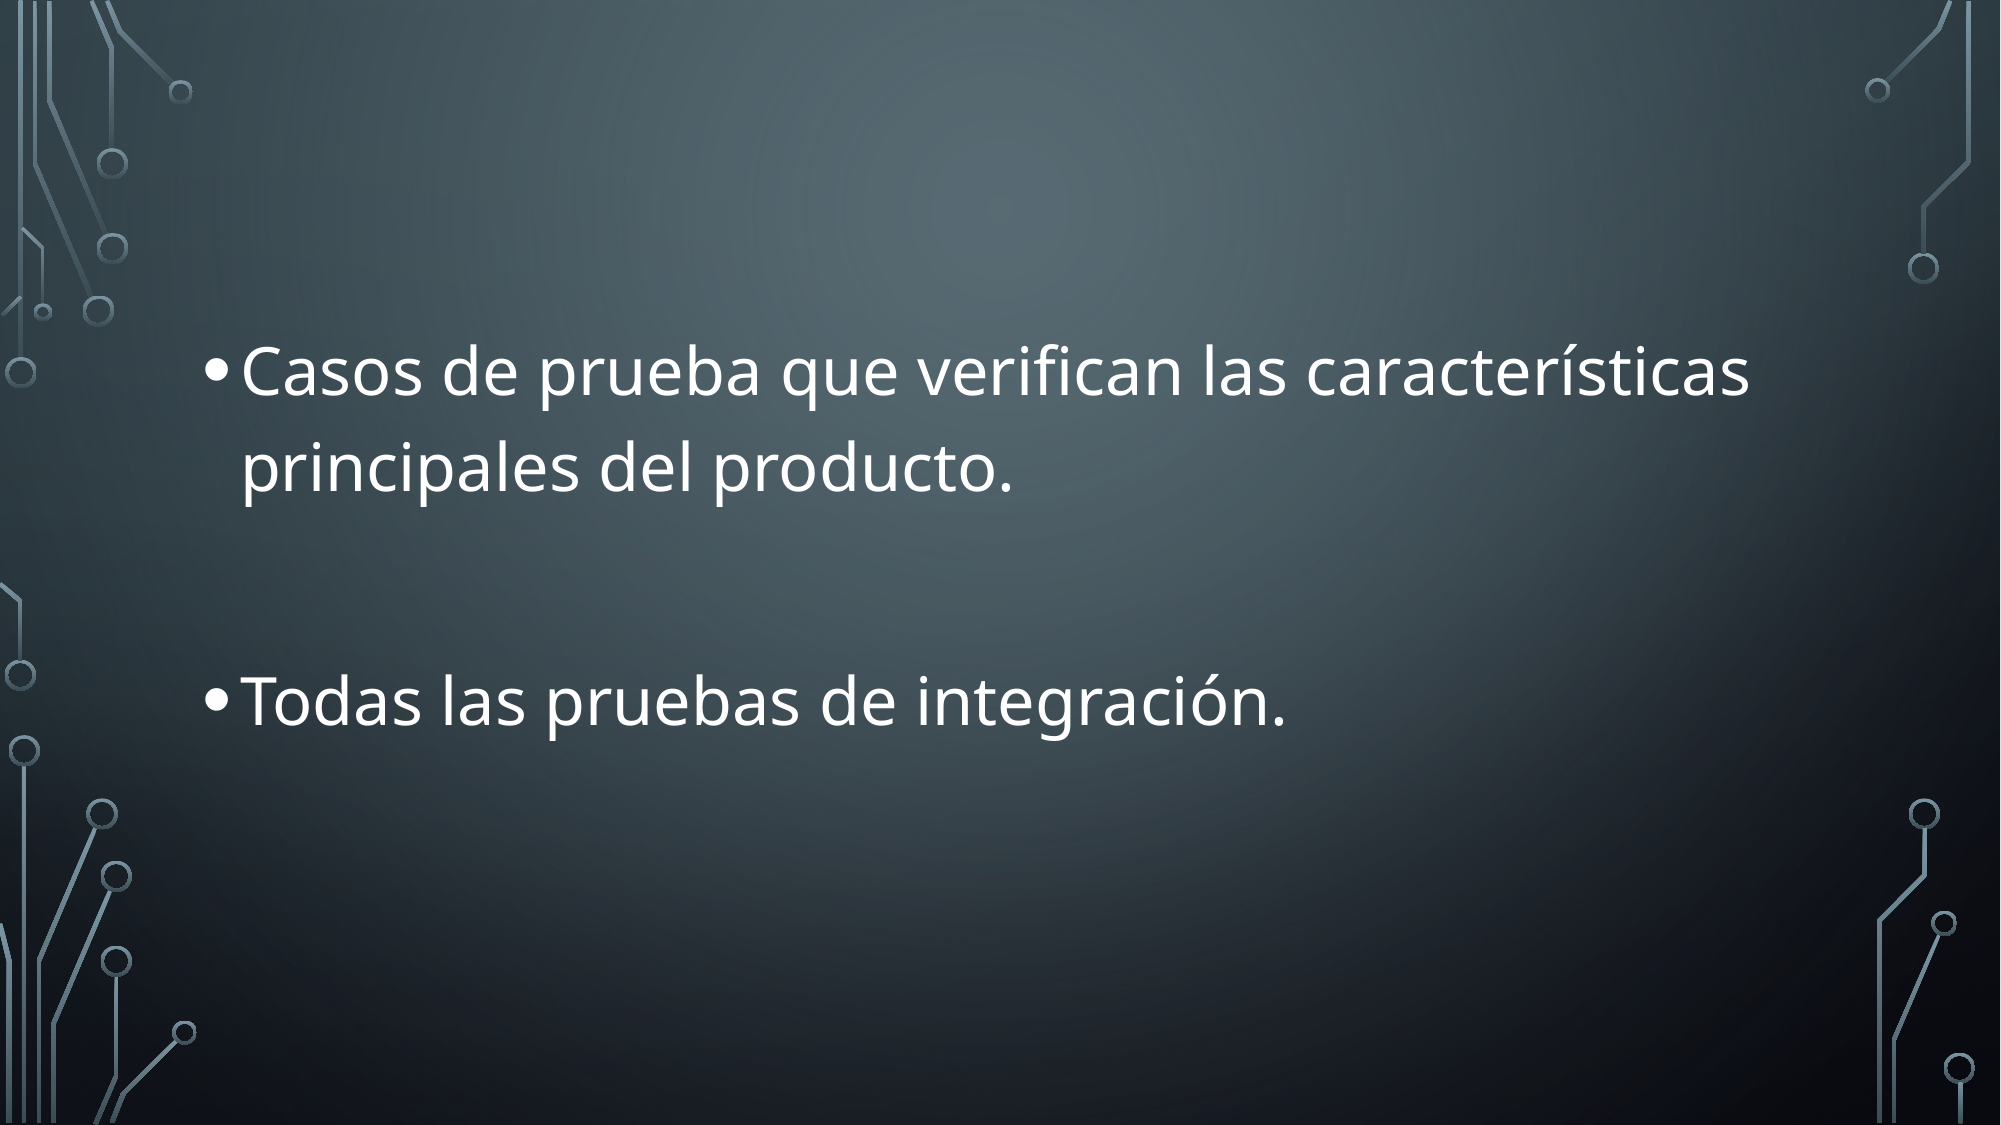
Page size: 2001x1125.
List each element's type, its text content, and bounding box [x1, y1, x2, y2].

list Casos de prueba que verifican las características principales del producto. Todas las pruebas de integración. [187, 305, 1813, 887]
